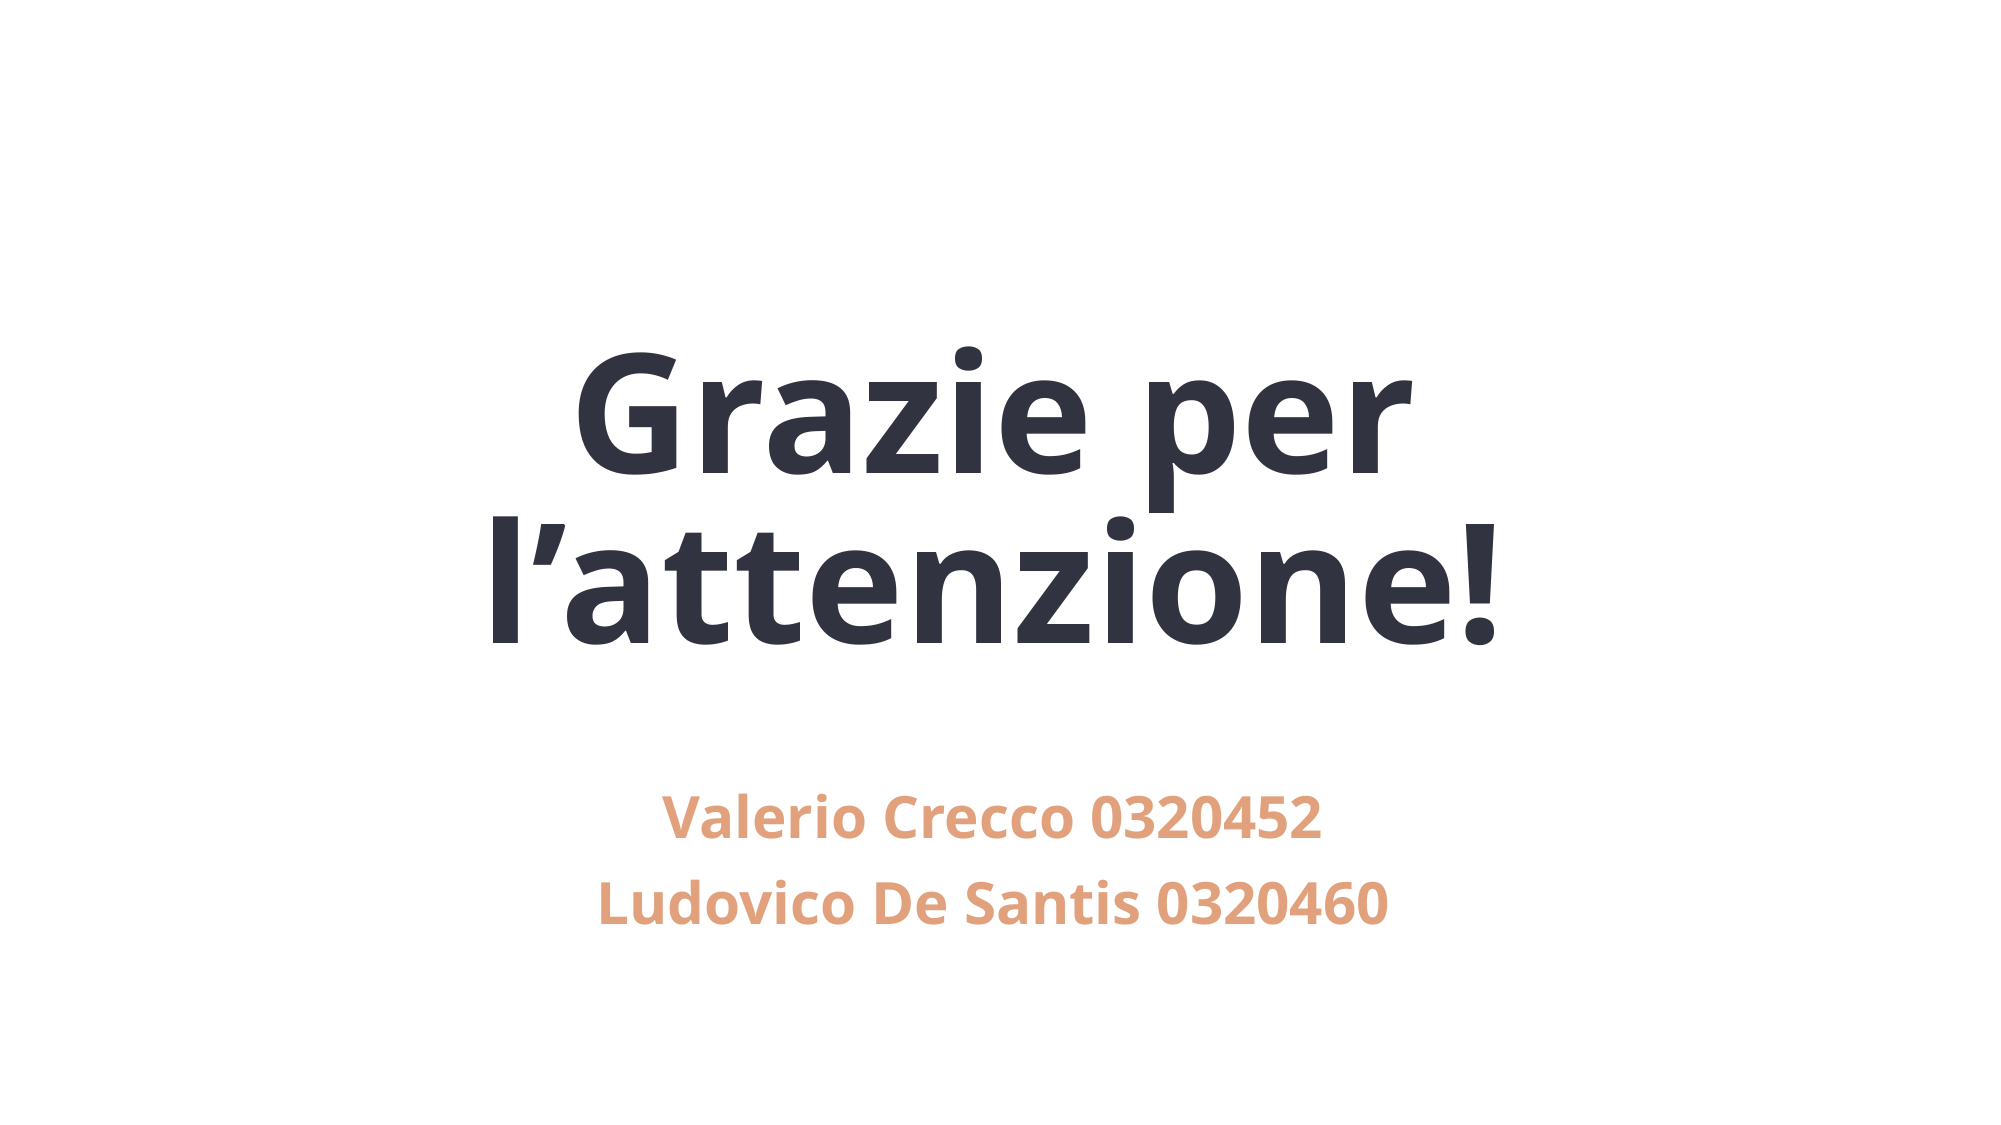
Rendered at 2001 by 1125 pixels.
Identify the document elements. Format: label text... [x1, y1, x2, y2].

list Grazie per l’attenzione! Valerio Crecco 0320452 Ludovico De Santis 0320460 [111, 329, 1876, 948]
